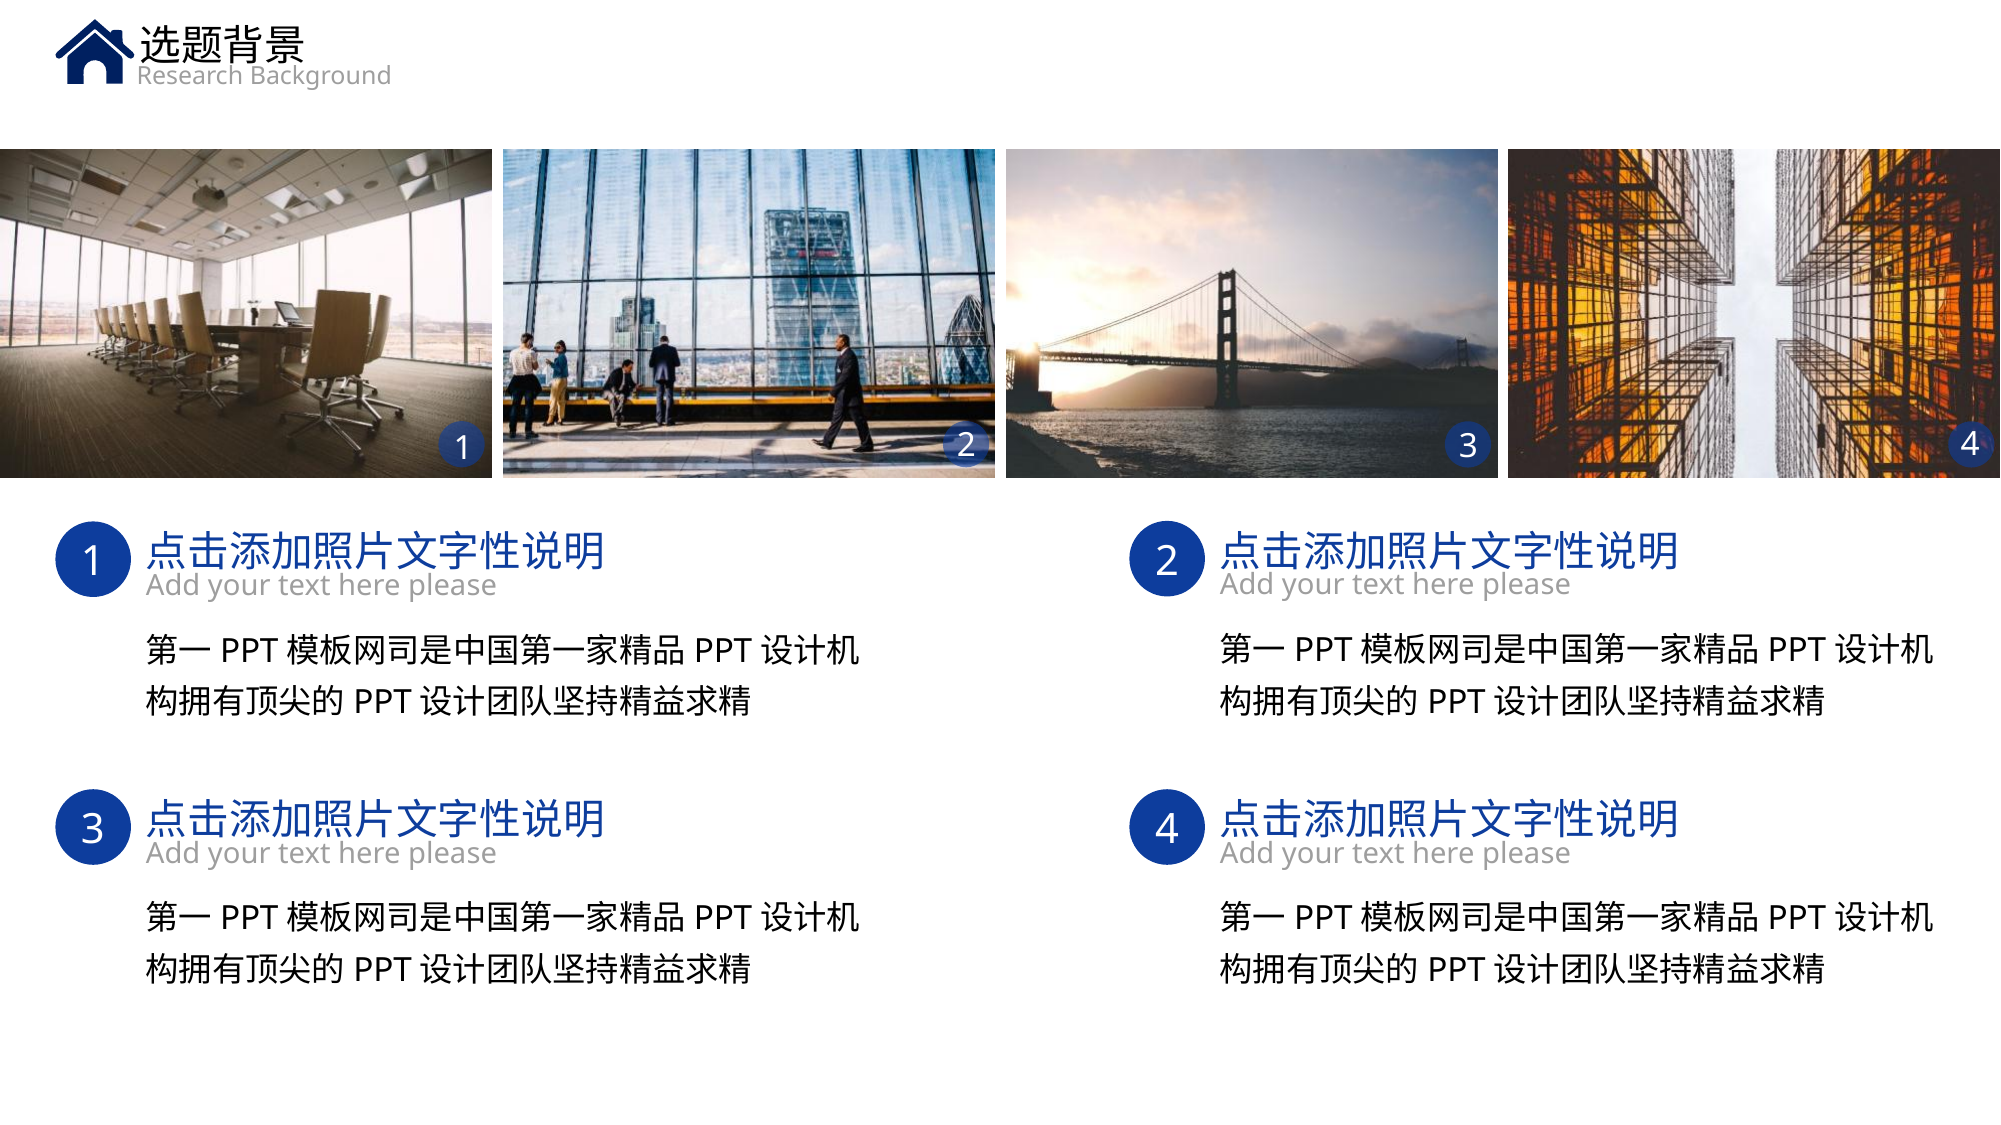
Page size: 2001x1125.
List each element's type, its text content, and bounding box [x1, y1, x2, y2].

text_box 第一PPT模板网司是中国第一家精品PPT设计机构拥有顶尖的PPT设计团队坚持精益求精 [131, 609, 899, 728]
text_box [131, 785, 701, 878]
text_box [131, 517, 701, 610]
text_box 第一PPT模板网司是中国第一家精品PPT设计机构拥有顶尖的PPT设计团队坚持精益求精 [131, 877, 899, 996]
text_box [54, 521, 131, 597]
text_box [0, 149, 499, 478]
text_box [1204, 785, 1775, 878]
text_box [1128, 520, 1204, 597]
text_box 第一PPT模板网司是中国第一家精品PPT设计机构拥有顶尖的PPT设计团队坚持精益求精 [1205, 608, 1973, 728]
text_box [1006, 149, 1505, 478]
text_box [54, 789, 131, 865]
text_box 第一PPT模板网司是中国第一家精品PPT设计机构拥有顶尖的PPT设计团队坚持精益求精 [1205, 877, 1973, 996]
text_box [54, 11, 580, 98]
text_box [1508, 149, 2000, 478]
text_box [1204, 516, 1775, 609]
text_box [1128, 789, 1204, 865]
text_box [503, 149, 1003, 478]
